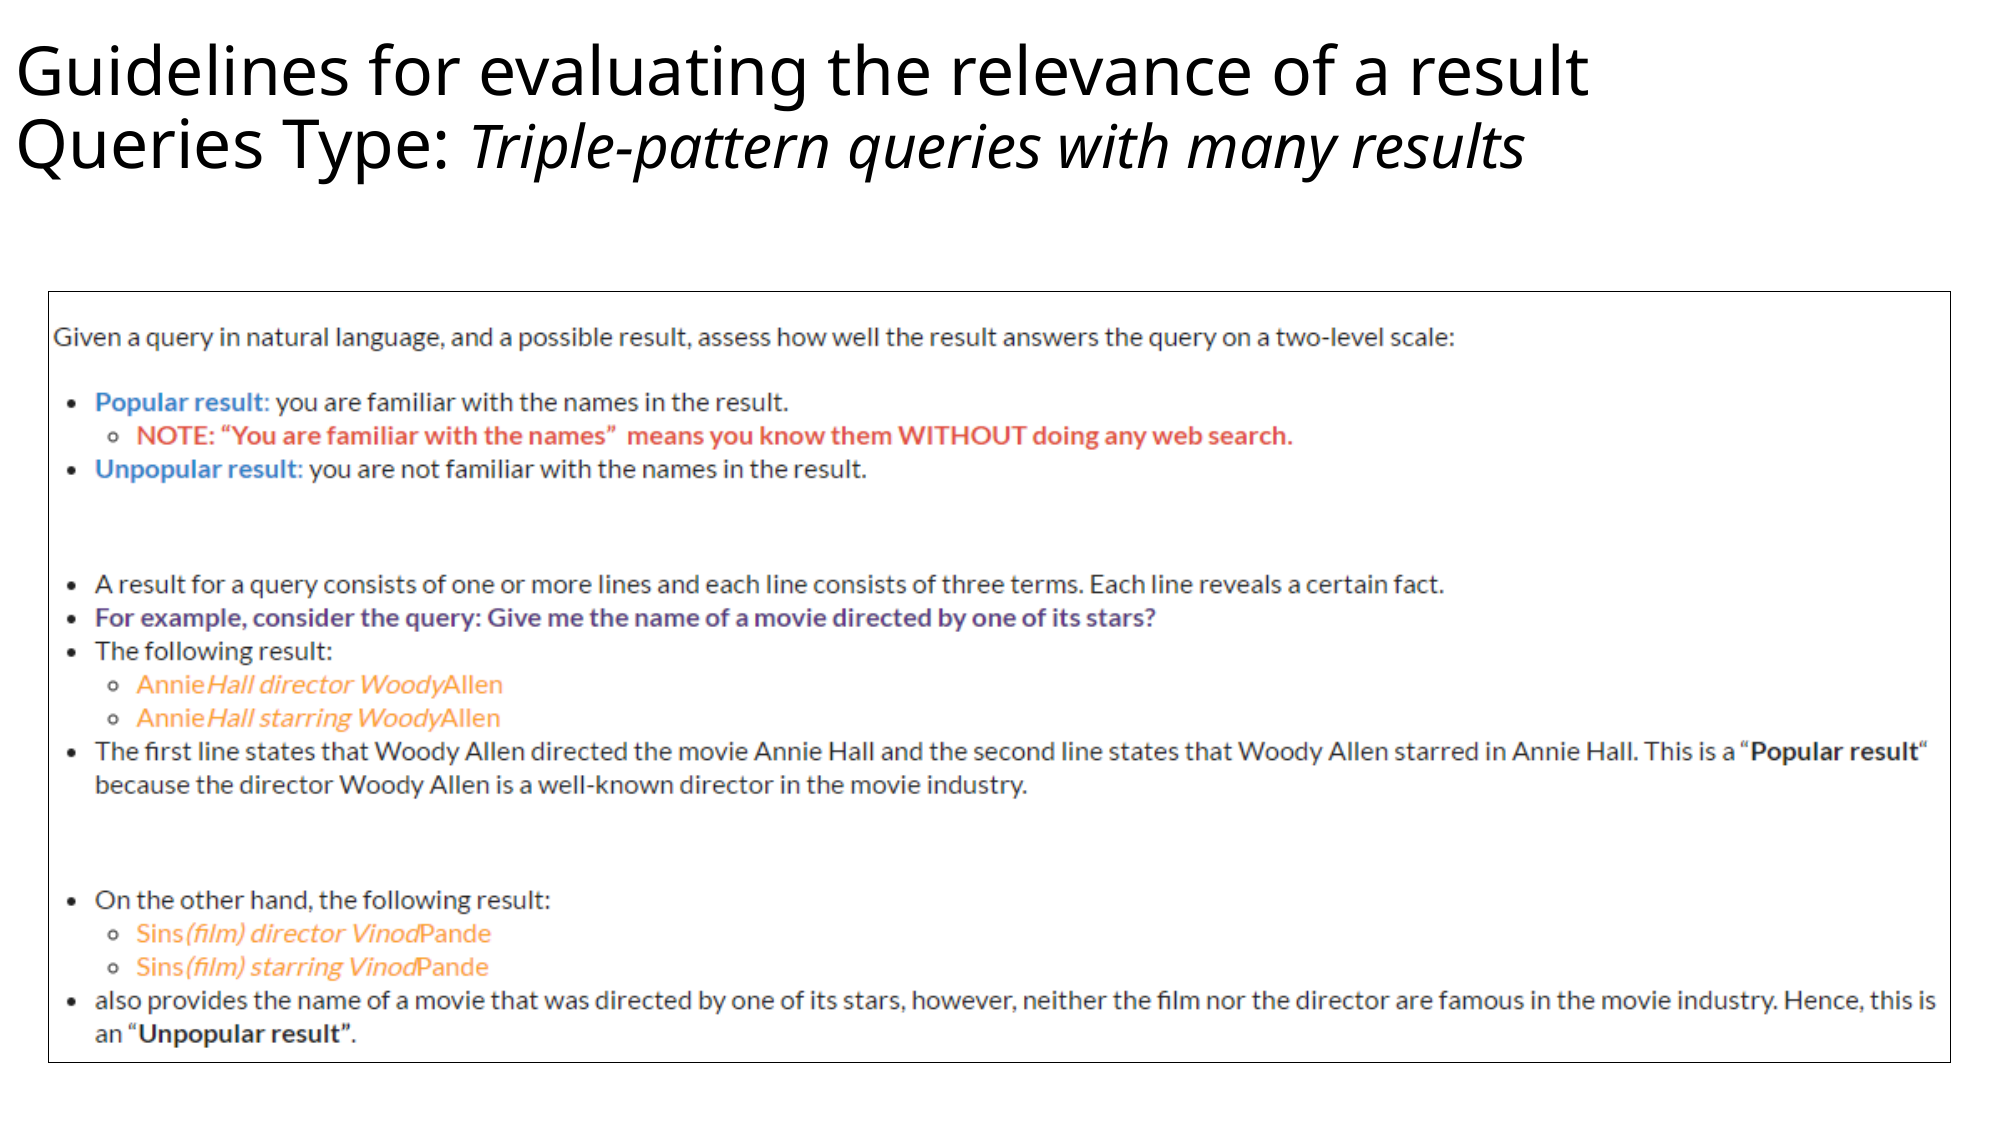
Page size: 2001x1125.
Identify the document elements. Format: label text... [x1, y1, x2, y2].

picture [48, 291, 1951, 1063]
title Guidelines for evaluating the relevance of a result Queries Type: Triple-pattern queries with many results [0, 1, 1726, 219]
